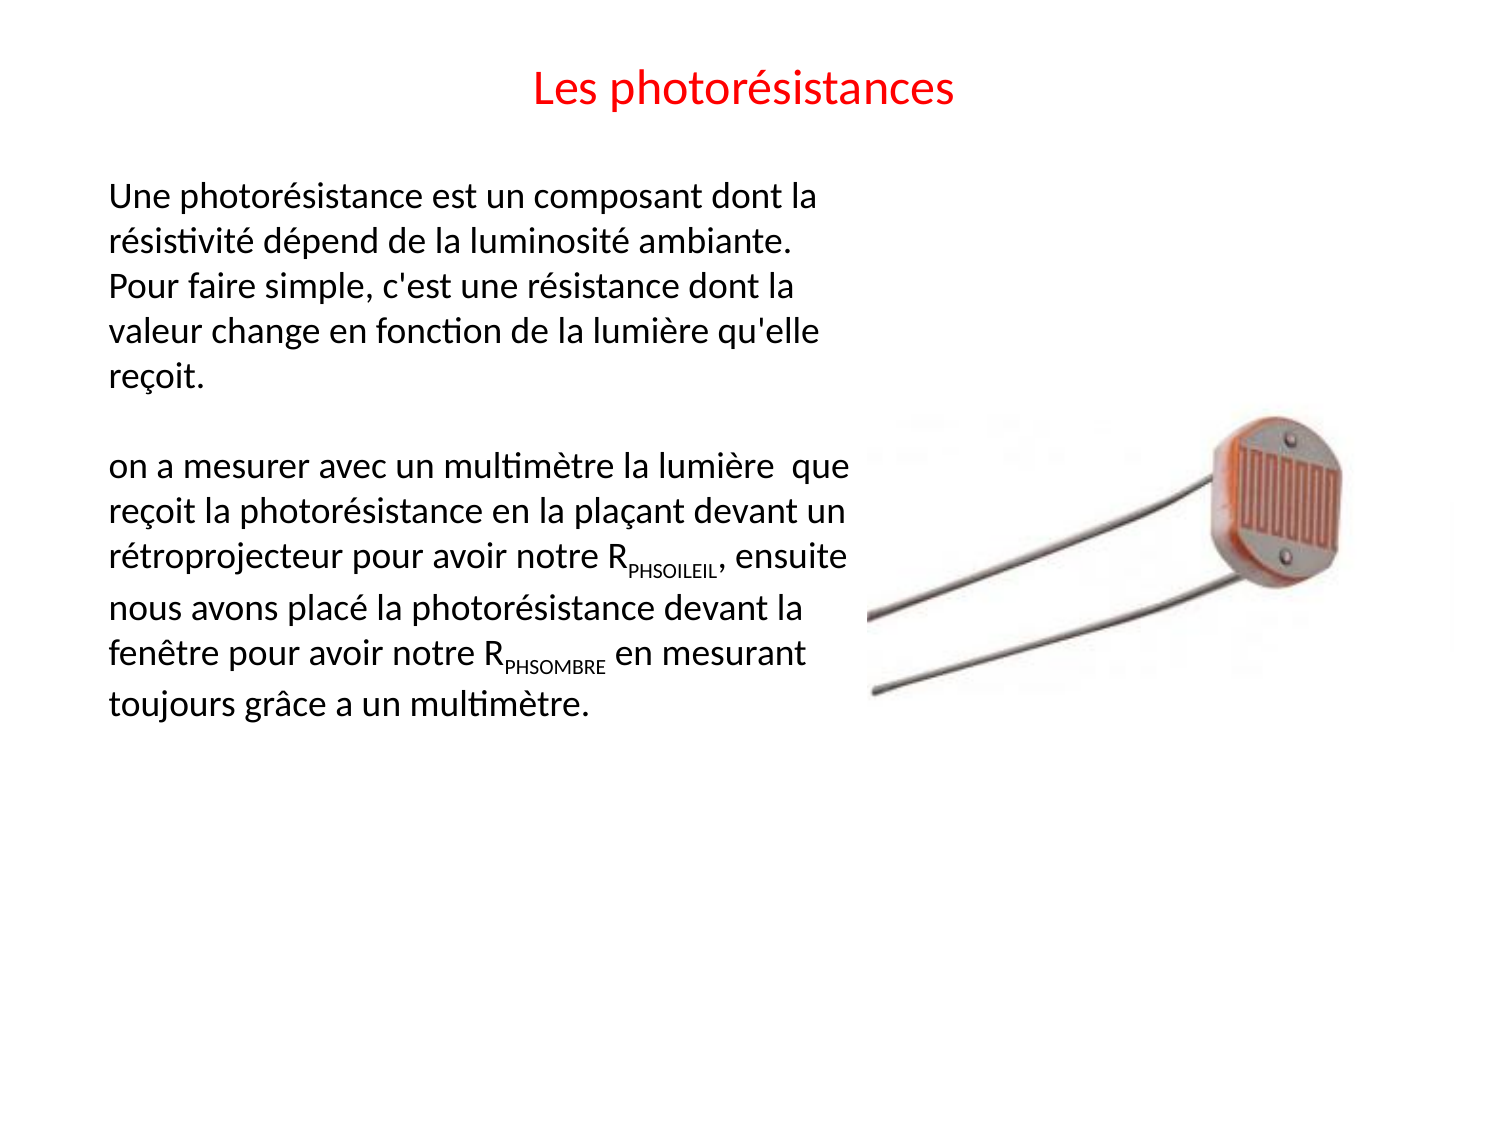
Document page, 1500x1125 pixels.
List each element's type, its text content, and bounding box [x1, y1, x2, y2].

text_box Une photorésistance est un composant dont la résistivité dépend de la luminosité ambiante. Pour faire simple, c'est une résistance dont la valeur change en fonction de la lumière qu'elle reçoit. on a mesurer avec un multimètre la lumière que reçoit la photorésistance en la plaçant devant un rétroprojecteur pour avoir notre RPHSOILEIL, ensuite nous avons placé la photorésistance devant la fenêtre pour avoir notre RPHSOMBRE en mesurant toujours grâce a un multimètre. [93, 163, 879, 776]
picture [866, 175, 1454, 833]
text_box Les photorésistances [316, 46, 1172, 122]
